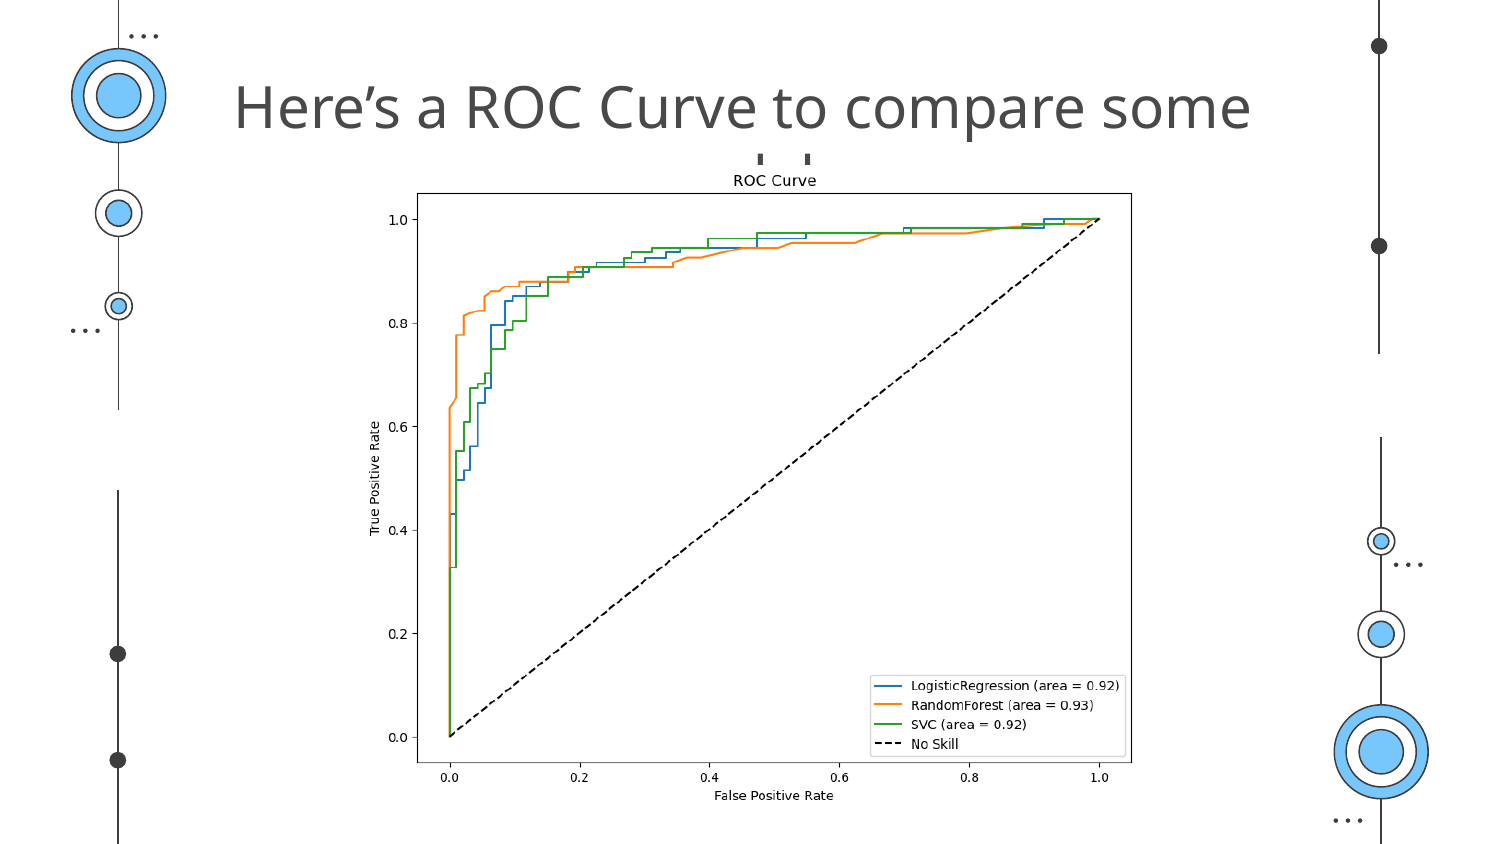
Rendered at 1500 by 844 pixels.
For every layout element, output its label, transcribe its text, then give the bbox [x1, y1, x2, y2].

picture [359, 165, 1141, 811]
title Here’s a ROC Curve to compare some models [210, 55, 1276, 150]
